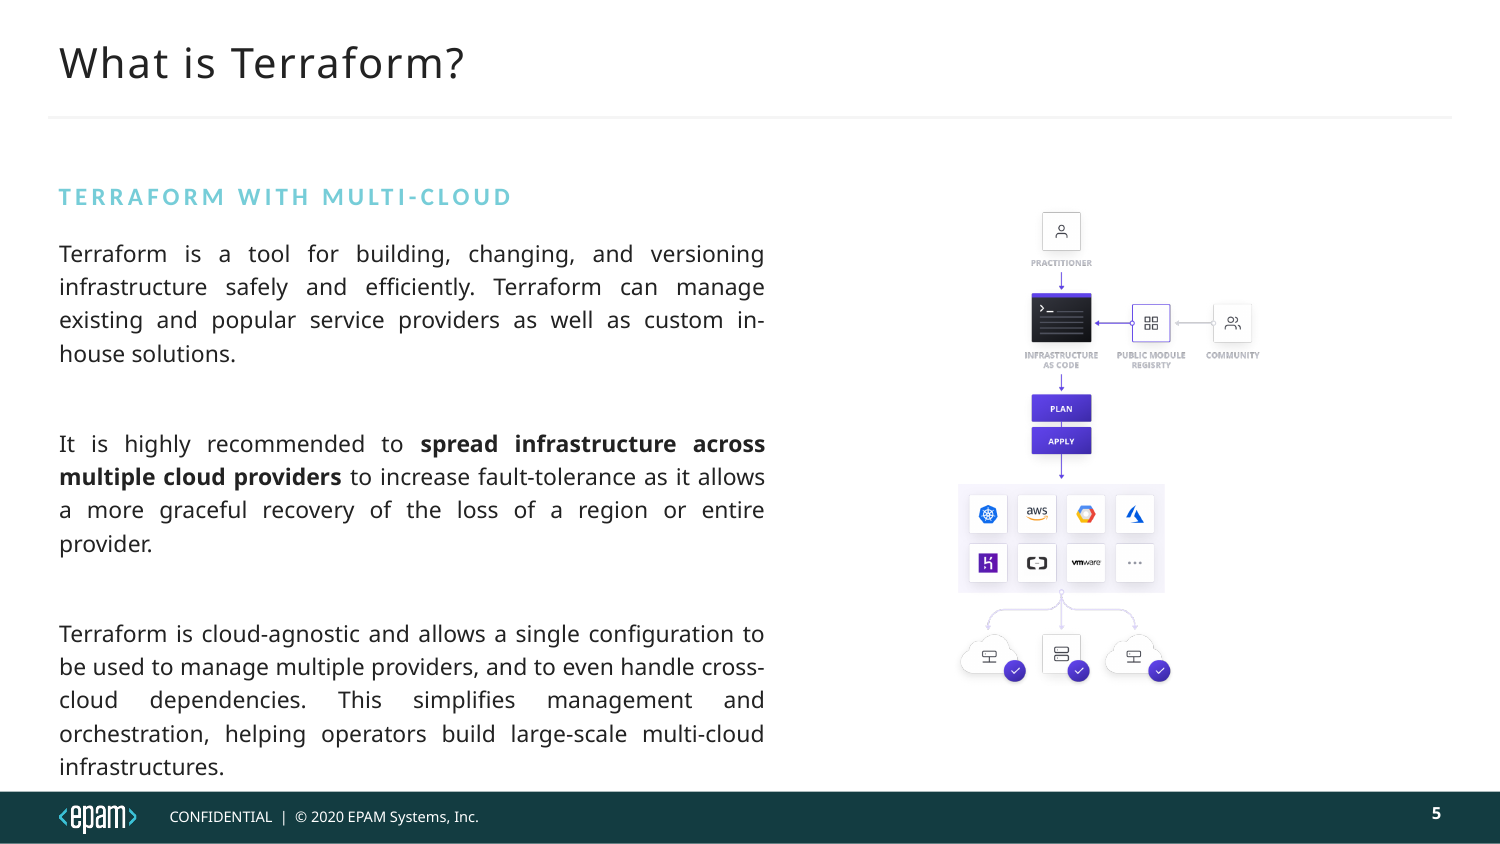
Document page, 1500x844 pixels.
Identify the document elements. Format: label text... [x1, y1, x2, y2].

slide_number 5 [1216, 791, 1442, 844]
picture [824, 166, 1357, 736]
list Terraform with Multi-cloud [58, 177, 713, 234]
list Terraform is a tool for building, changing, and versioning infrastructure safely and efficiently. Terraform can manage existing and popular service providers as well as custom in-house solutions. It is highly recommended to spread infrastructure across multiple cloud providers to increase fault-tolerance as it allows a more graceful recovery of the loss of a region or entire provider. Terraform is cloud-agnostic and allows a single configuration to be used to manage multiple providers, and to even handle cross-cloud dependencies. This simplifies management and orchestration, helping operators build large-scale multi-cloud infrastructures. [59, 233, 767, 735]
title What is Terraform? [59, 37, 1442, 87]
